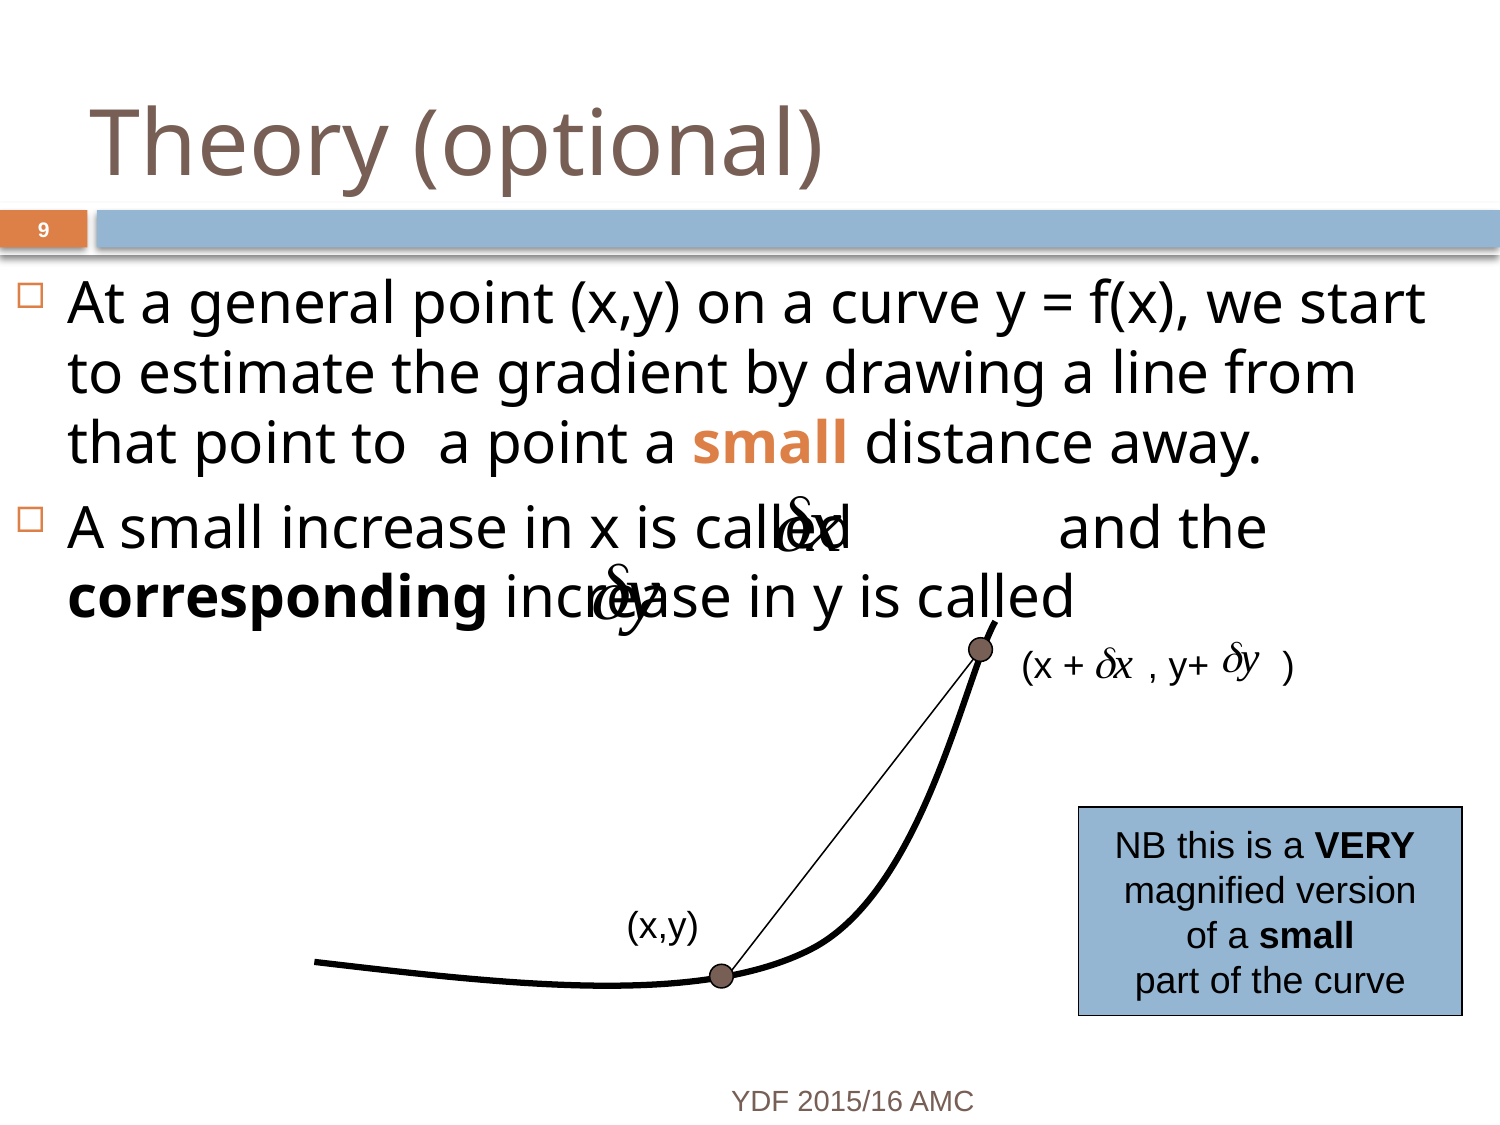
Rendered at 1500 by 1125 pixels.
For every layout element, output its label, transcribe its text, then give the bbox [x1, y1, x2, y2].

slide_number 9 [0, 208, 88, 249]
text_box [709, 964, 734, 988]
text_box [968, 637, 993, 662]
footer YDF 2015/16 AMC [99, 1069, 990, 1125]
list At a general point (x,y) on a curve y = f(x), we start to estimate the gradient by drawing a line from that point to a point a small distance away. A small increase in x is called and the corresponding increase in y is called [0, 257, 1469, 660]
text_box NB this is a VERY magnified version of a small part of the curve [1078, 806, 1462, 1016]
text_box (x + , y+ ) [1006, 633, 1213, 694]
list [762, 478, 855, 571]
title Theory (optional) [75, 45, 1425, 233]
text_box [1215, 632, 1270, 691]
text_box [1088, 638, 1140, 690]
text_box (x,y) [611, 893, 723, 954]
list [579, 546, 680, 653]
text_box [314, 621, 996, 986]
text_box (x + , y+ ) [1271, 633, 1468, 694]
